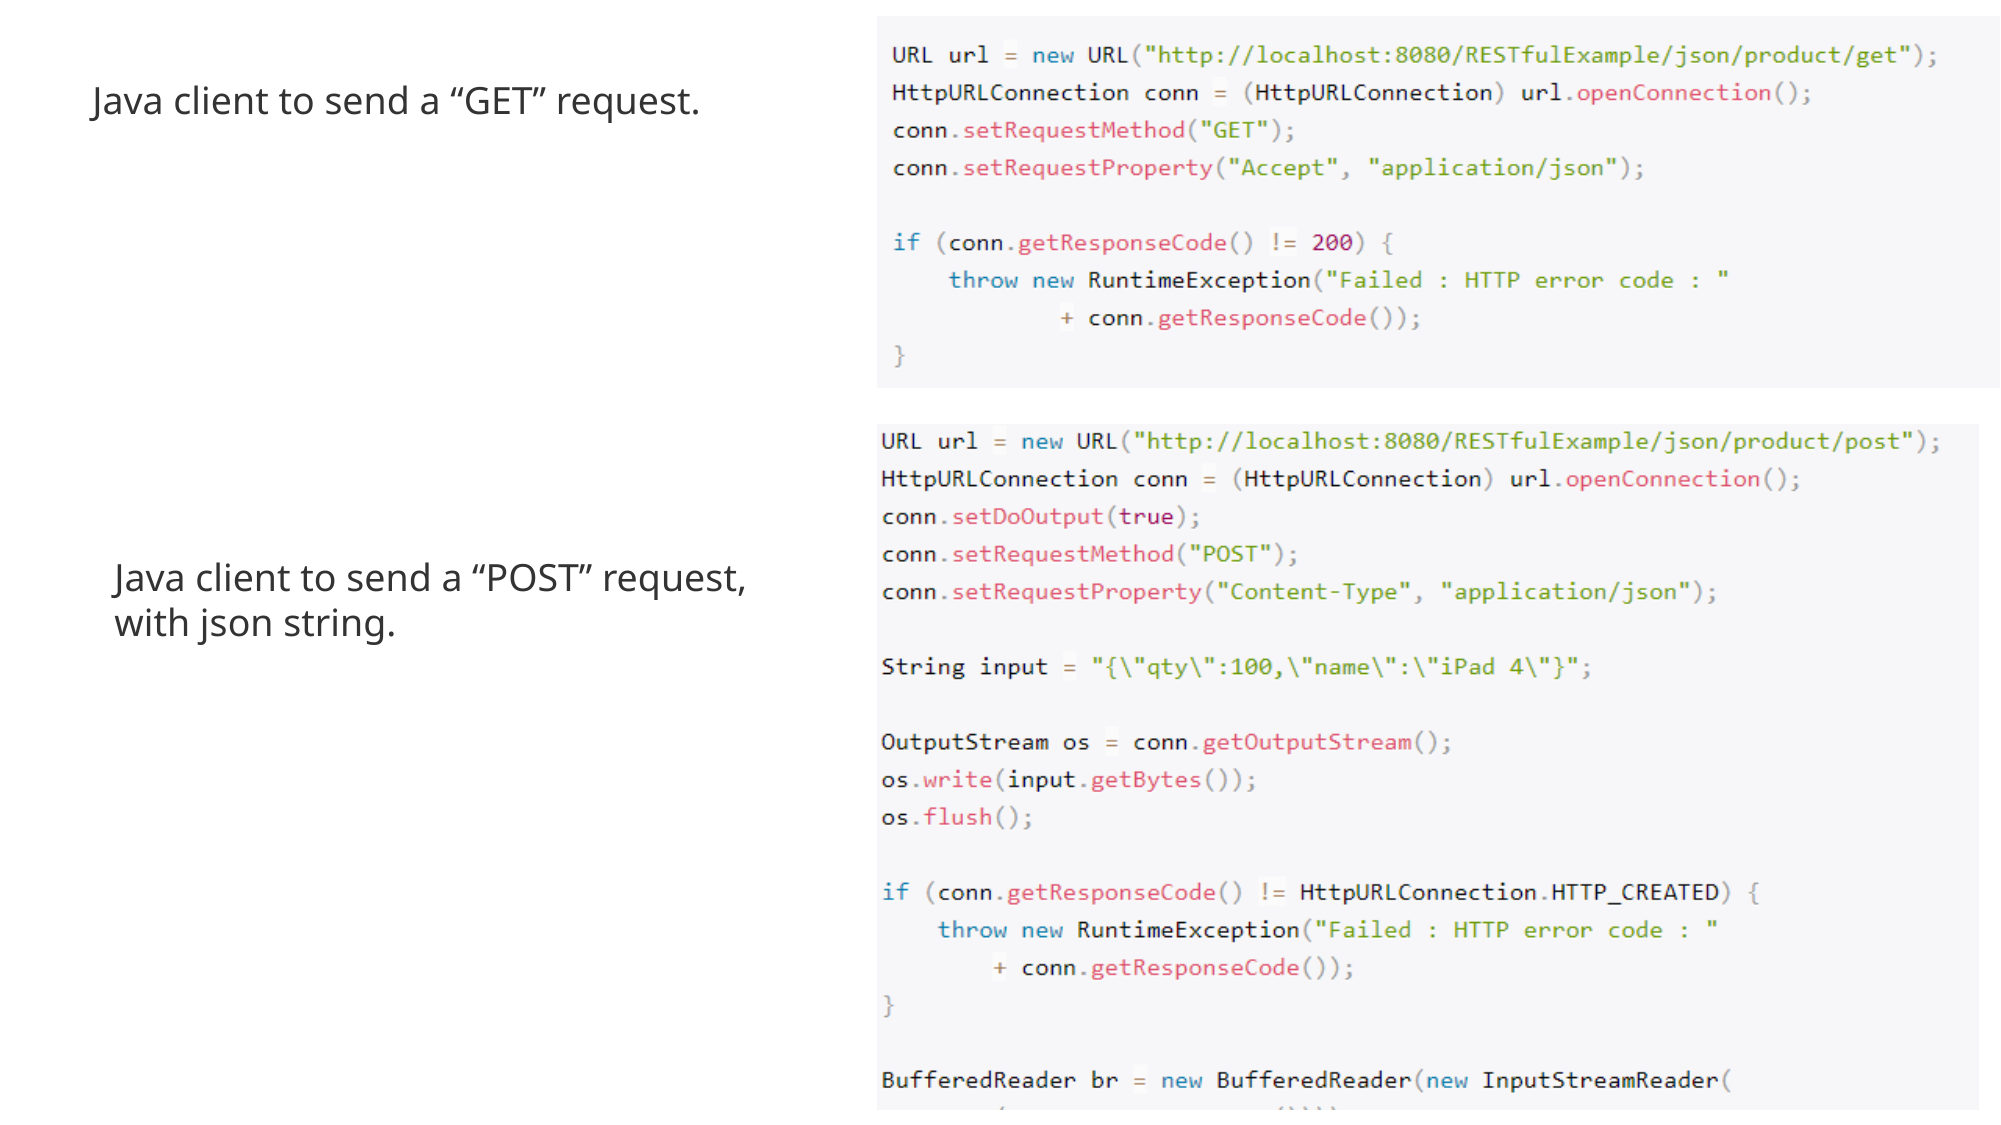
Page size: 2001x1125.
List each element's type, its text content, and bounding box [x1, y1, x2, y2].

picture [877, 424, 1979, 1110]
text_box Java client to send a “GET” request. [77, 69, 716, 130]
text_box Java client to send a “POST” request, with json string. [99, 546, 773, 651]
picture [877, 16, 2000, 389]
